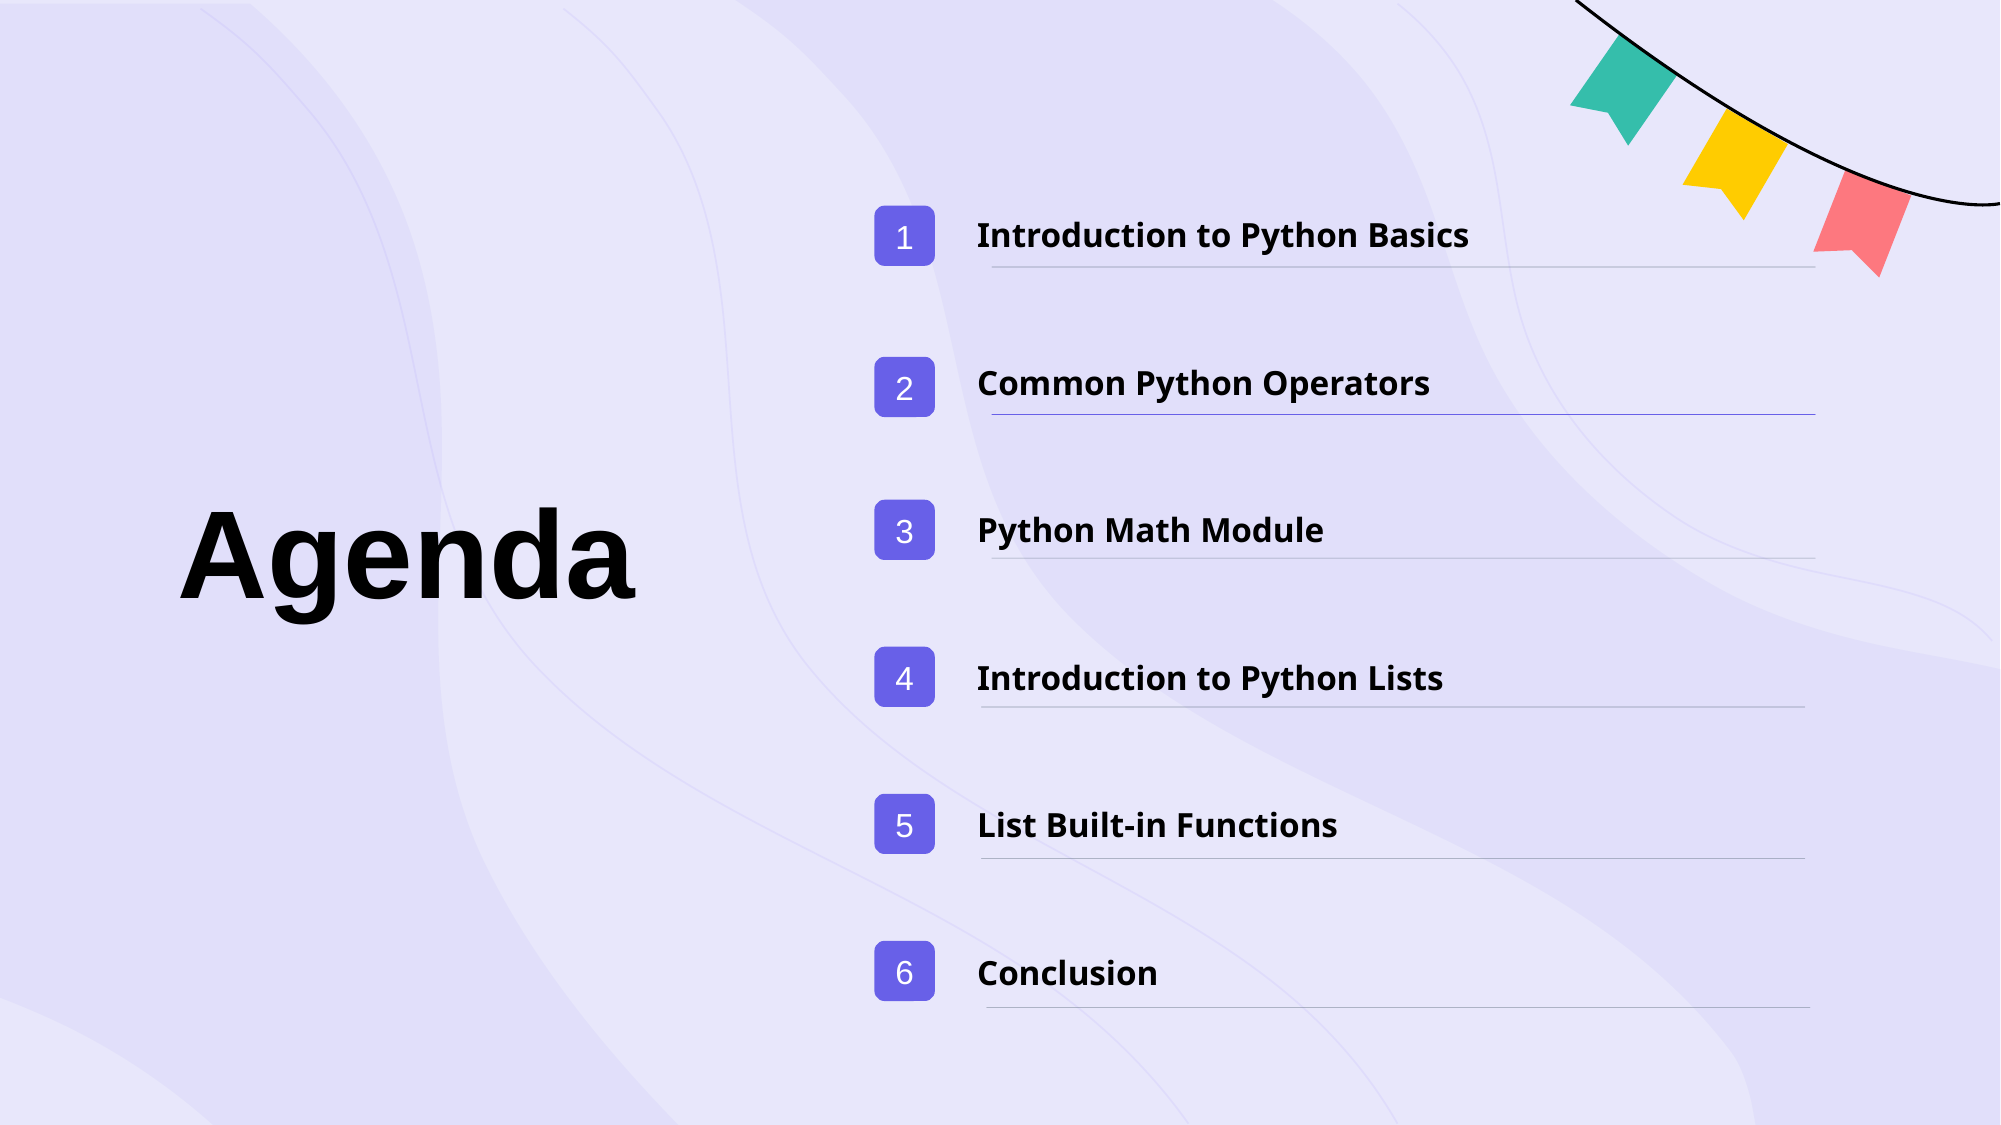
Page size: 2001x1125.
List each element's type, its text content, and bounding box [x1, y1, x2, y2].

text_box 4 [874, 646, 935, 707]
text_box 5 [874, 793, 935, 854]
text_box 2 [874, 356, 935, 418]
text_box 1 [874, 205, 935, 266]
text_box 6 [874, 940, 935, 1002]
text_box Agenda [162, 466, 651, 632]
text_box Python Math Module [962, 501, 1890, 557]
text_box Introduction to Python Basics [962, 206, 1890, 262]
text_box 3 [874, 499, 935, 560]
text_box Common Python Operators [962, 354, 1890, 410]
text_box Conclusion [962, 944, 1890, 1000]
text_box Introduction to Python Lists [962, 649, 1890, 705]
text_box List Built-in Functions [962, 796, 1890, 853]
